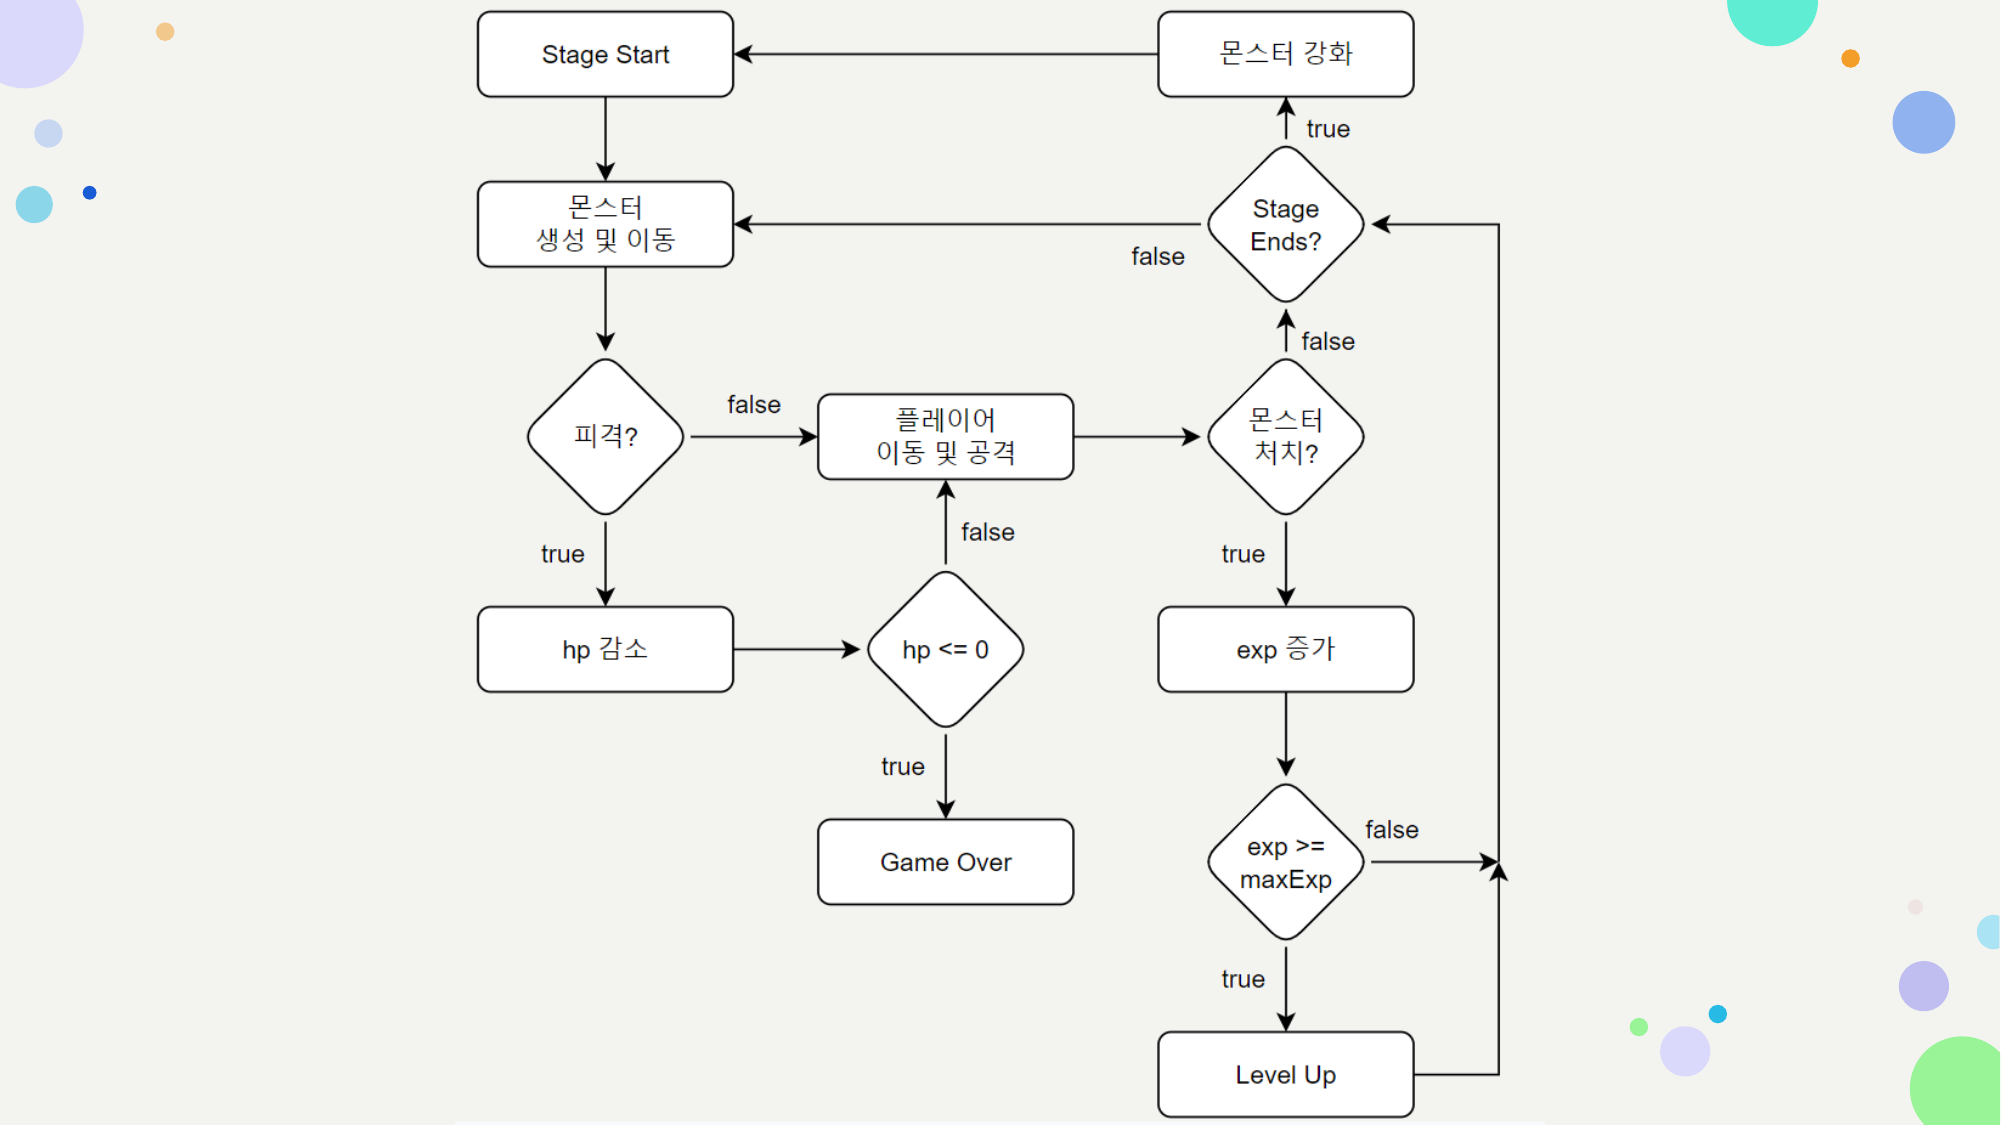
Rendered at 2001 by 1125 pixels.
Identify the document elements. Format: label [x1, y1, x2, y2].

picture [455, 0, 1545, 1125]
